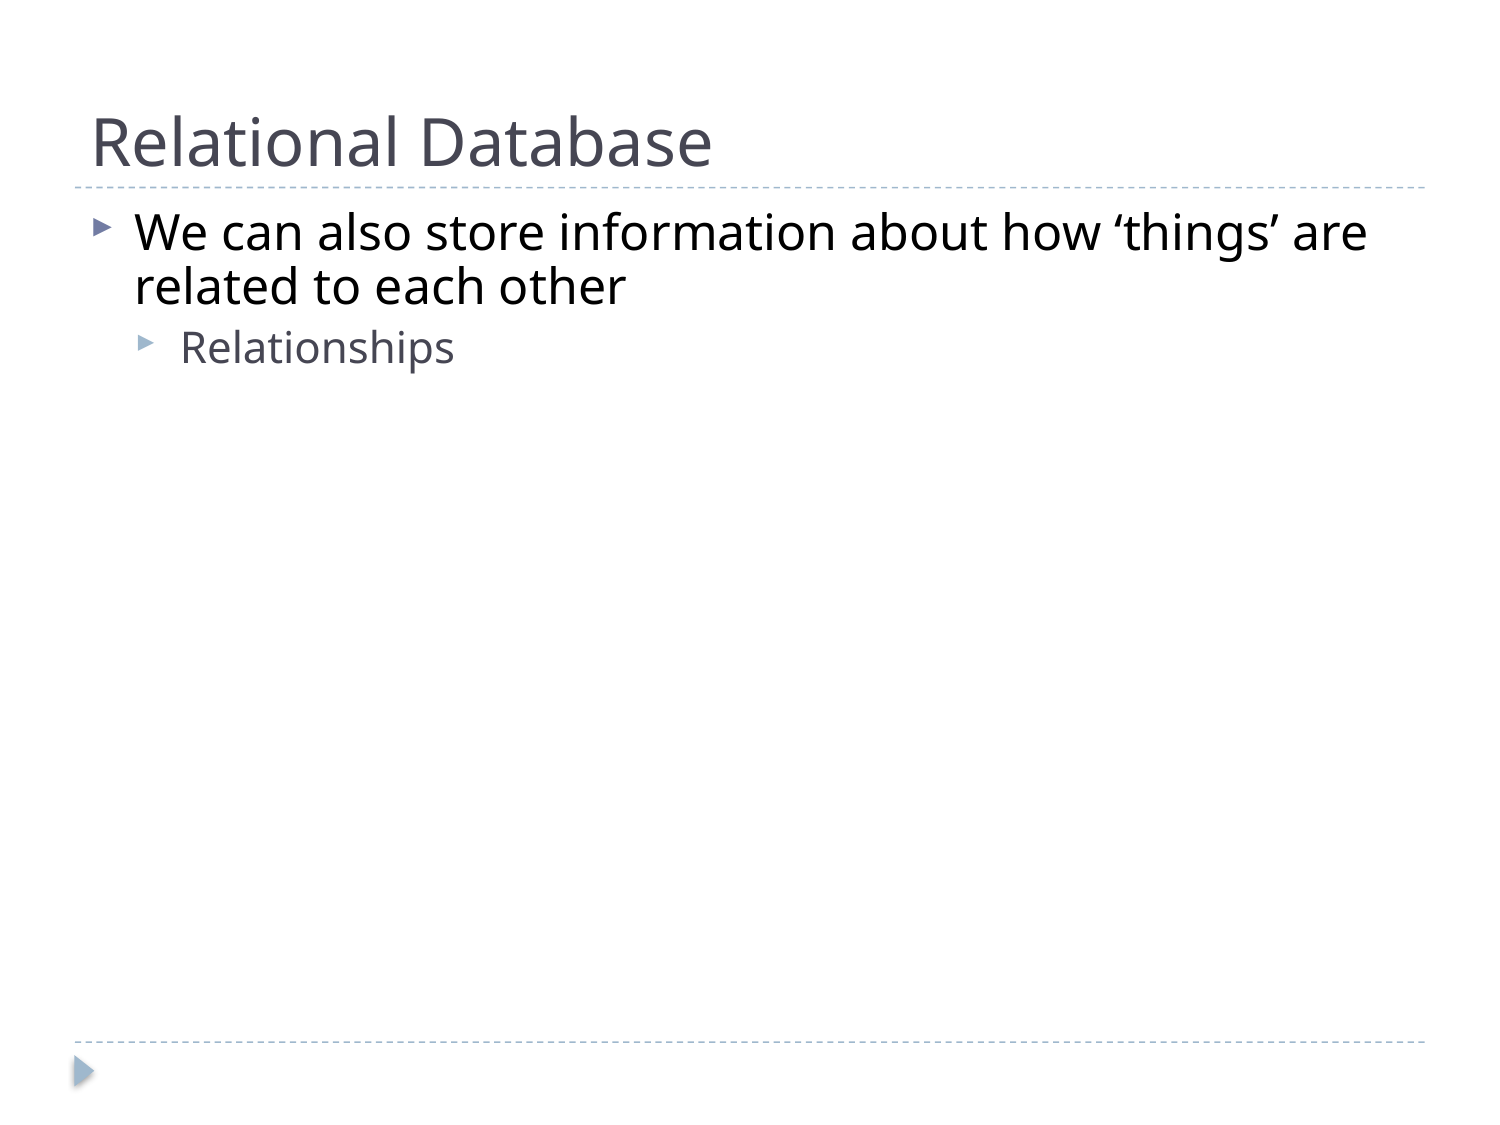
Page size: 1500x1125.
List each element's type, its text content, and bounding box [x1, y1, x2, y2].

title Relational Database [75, 24, 1425, 188]
list We can also store information about how ‘things’ are related to each other Relationships [75, 200, 1425, 1010]
